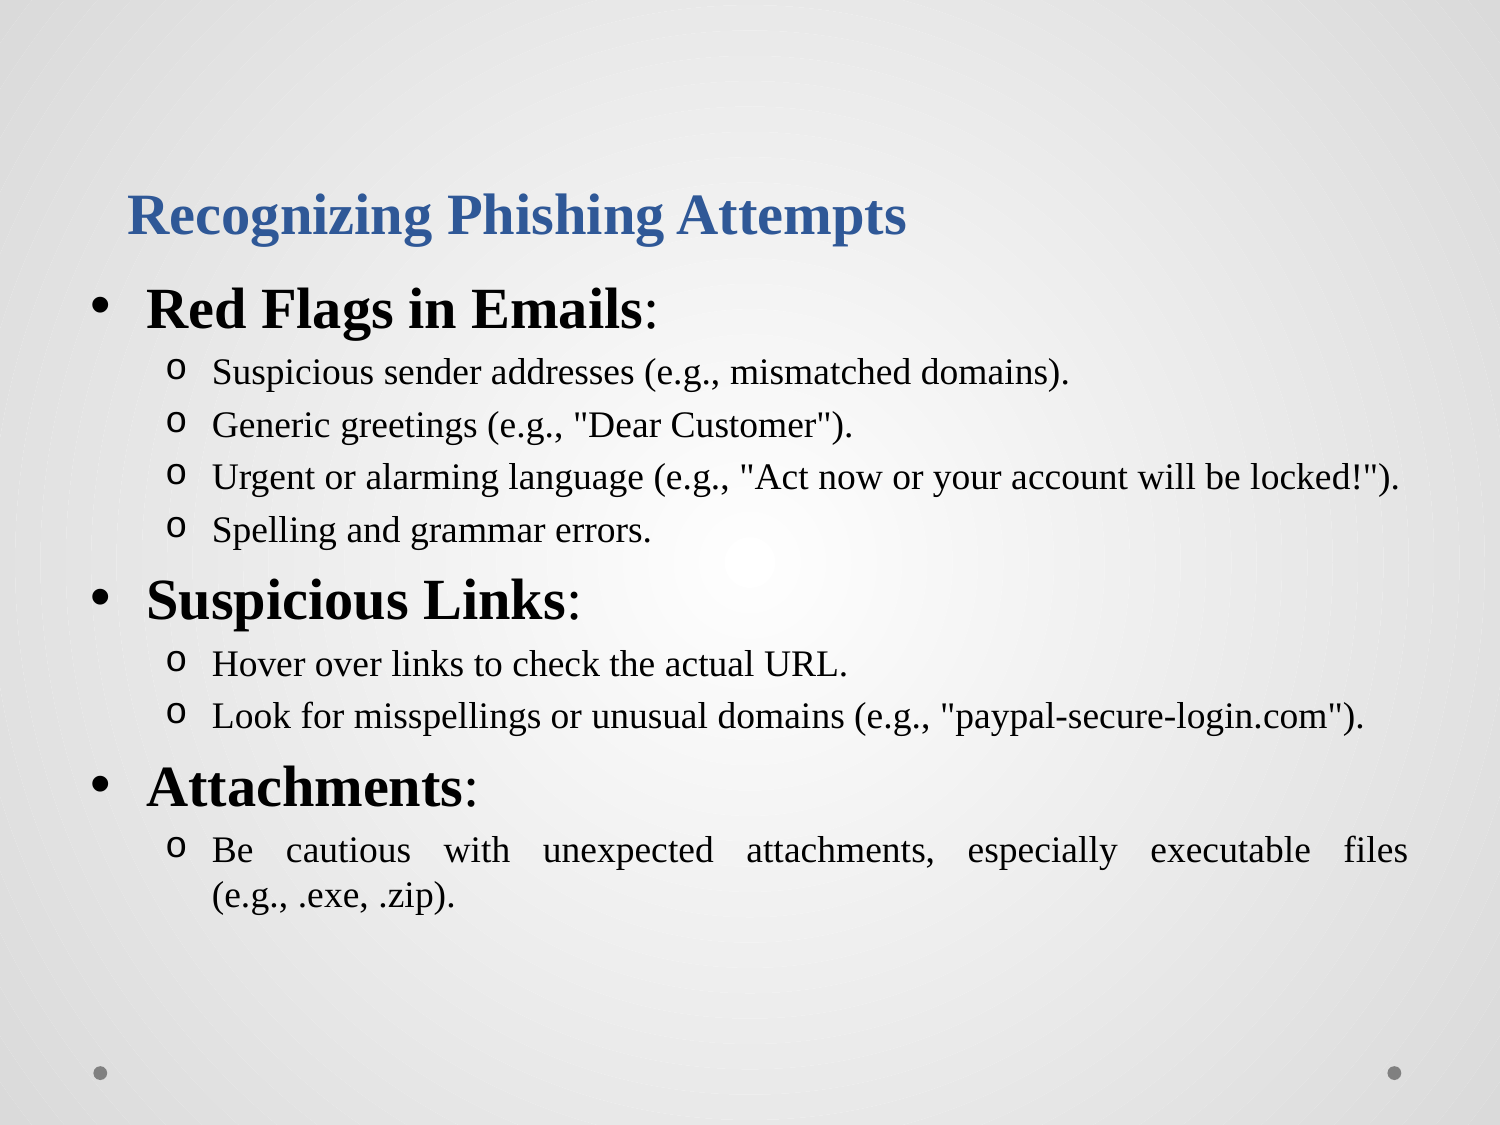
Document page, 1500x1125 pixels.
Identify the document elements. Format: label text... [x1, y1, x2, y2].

title Recognizing Phishing Attempts [112, 112, 1463, 375]
list Red Flags in Emails: Suspicious sender addresses (e.g., mismatched domains). Generic greetings (e.g., "Dear Customer"). Urgent or alarming language (e.g., "Act now or your account will be locked!"). Spelling and grammar errors. Suspicious Links: Hover over links to check the actual URL. Look for misspellings or unusual domains (e.g., "paypal-secure-login.com"). Attachments: Be cautious with unexpected attachments, especially executable files (e.g., .exe, .zip). [75, 262, 1425, 1005]
